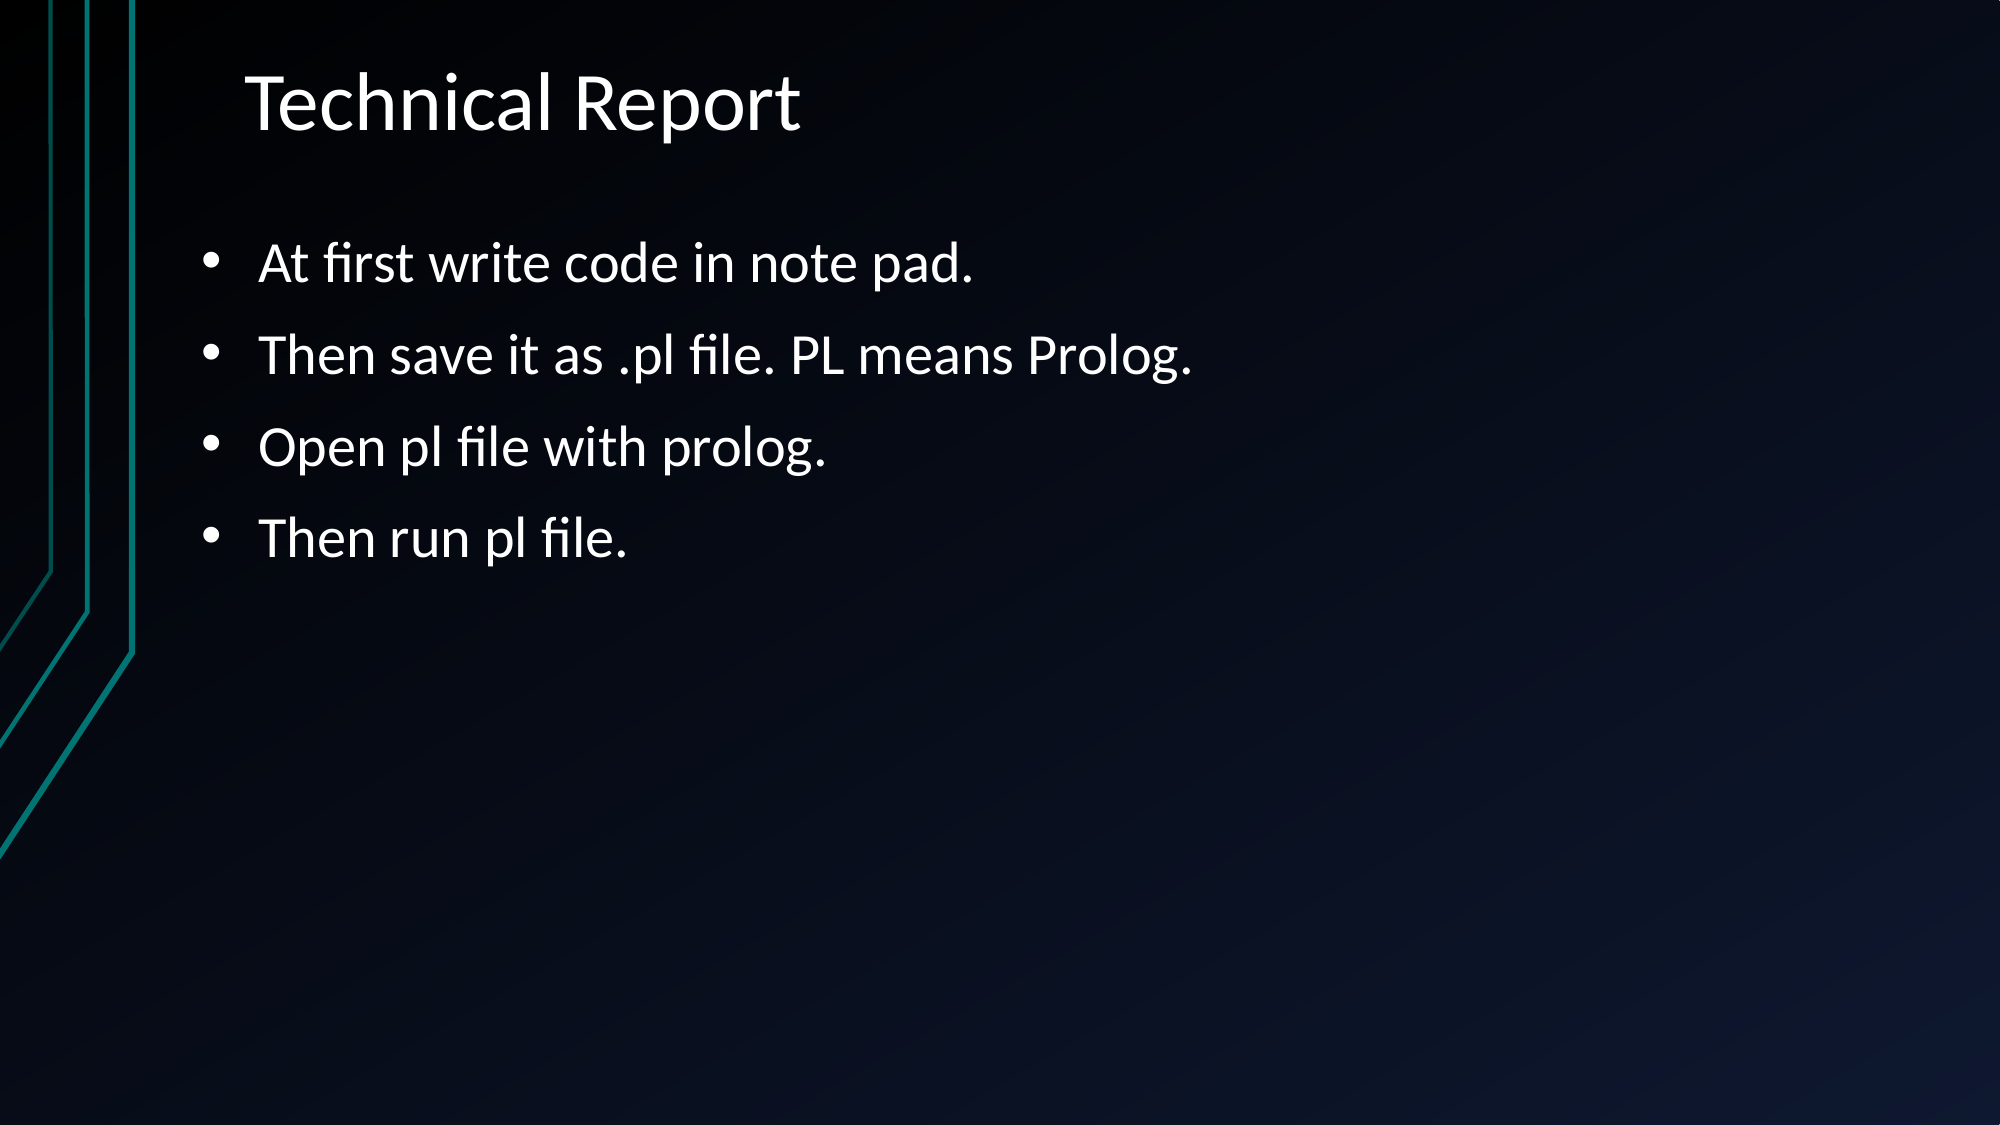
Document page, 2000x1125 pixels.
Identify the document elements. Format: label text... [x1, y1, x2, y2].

title Technical Report [224, 24, 1912, 159]
text_box At first write code in note pad. Then save it as .pl file. PL means Prolog. Open pl file with prolog. Then run pl file. [187, 212, 1850, 577]
